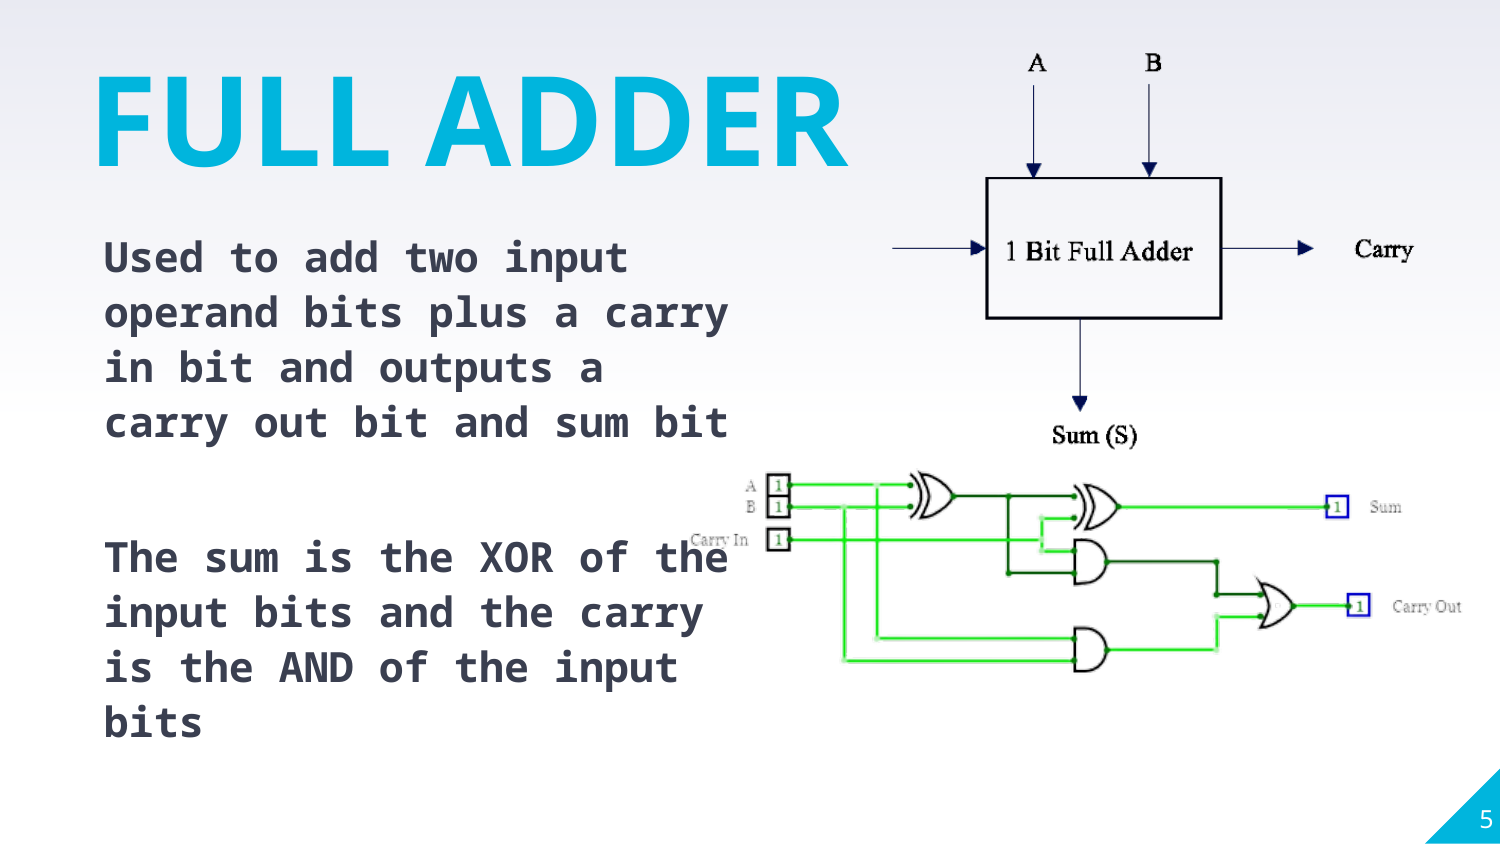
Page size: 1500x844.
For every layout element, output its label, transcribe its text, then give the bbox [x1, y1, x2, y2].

slide_number <number> [1418, 760, 1494, 838]
title FULL ADDER [88, 0, 951, 191]
picture [661, 29, 1481, 729]
subtitle Used to add two input operand bits plus a carry in bit and outputs a carry out bit and sum bit The sum is the XOR of the input bits and the carry is the AND of the input bits [103, 225, 739, 355]
